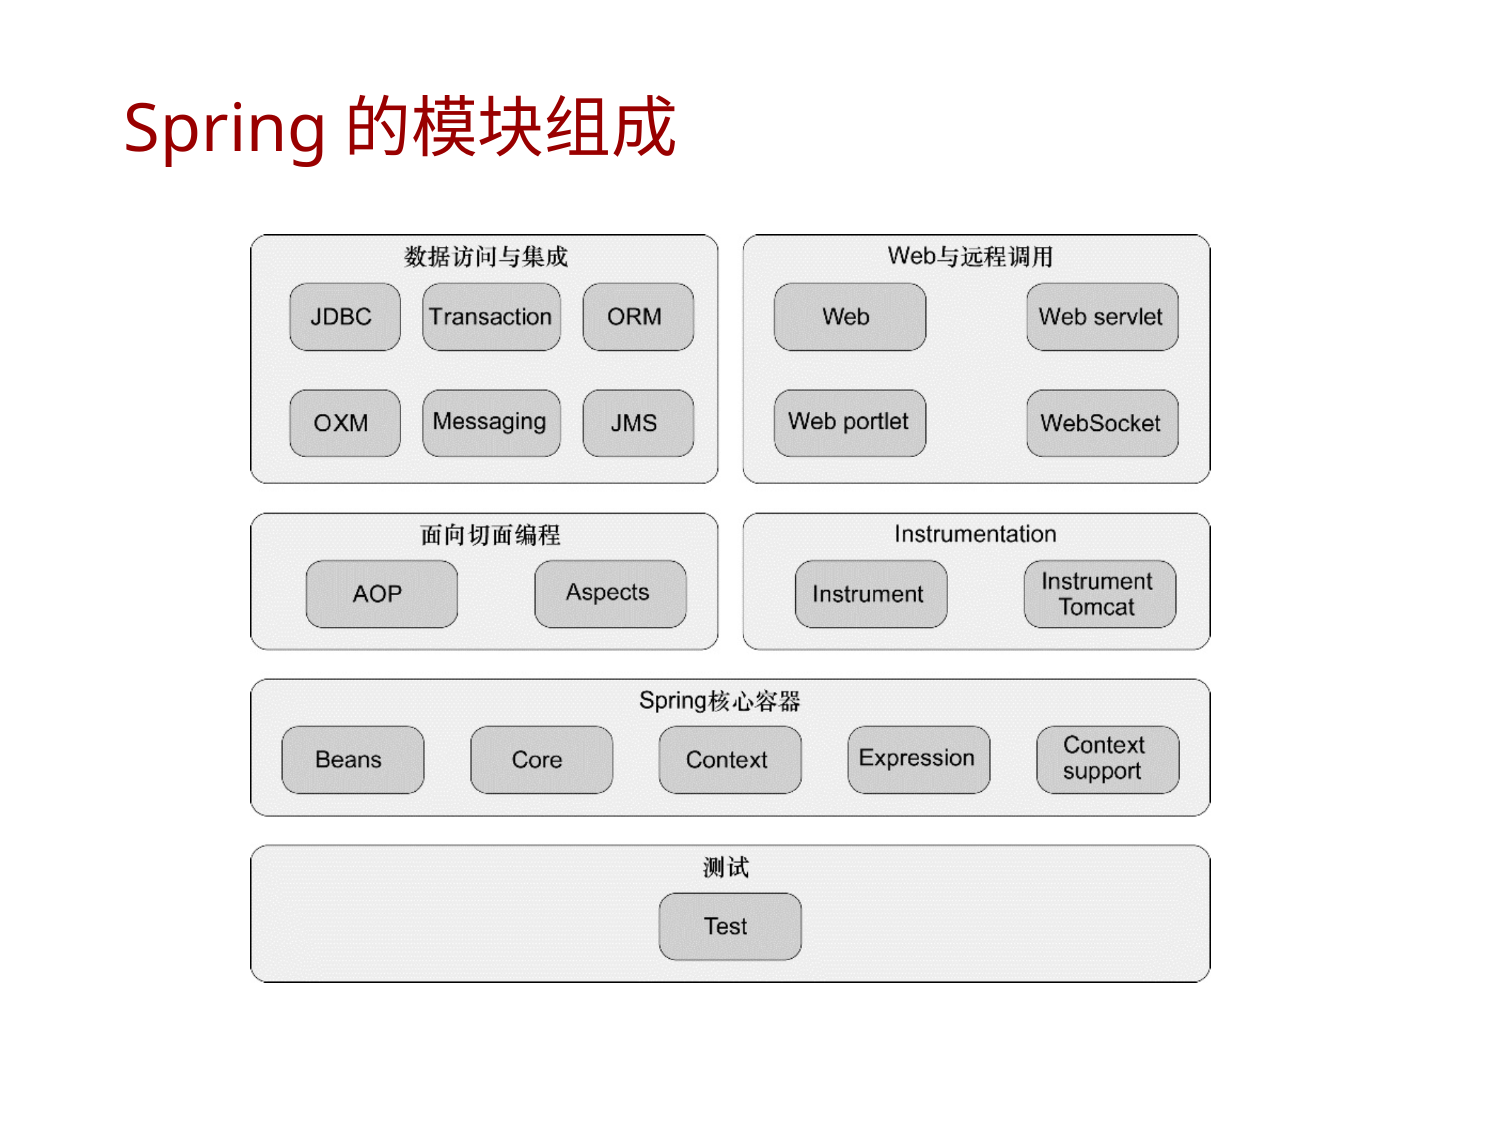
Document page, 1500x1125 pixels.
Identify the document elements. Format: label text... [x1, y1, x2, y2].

picture [241, 219, 1223, 992]
title Spring的模块组成 [123, 52, 1377, 197]
